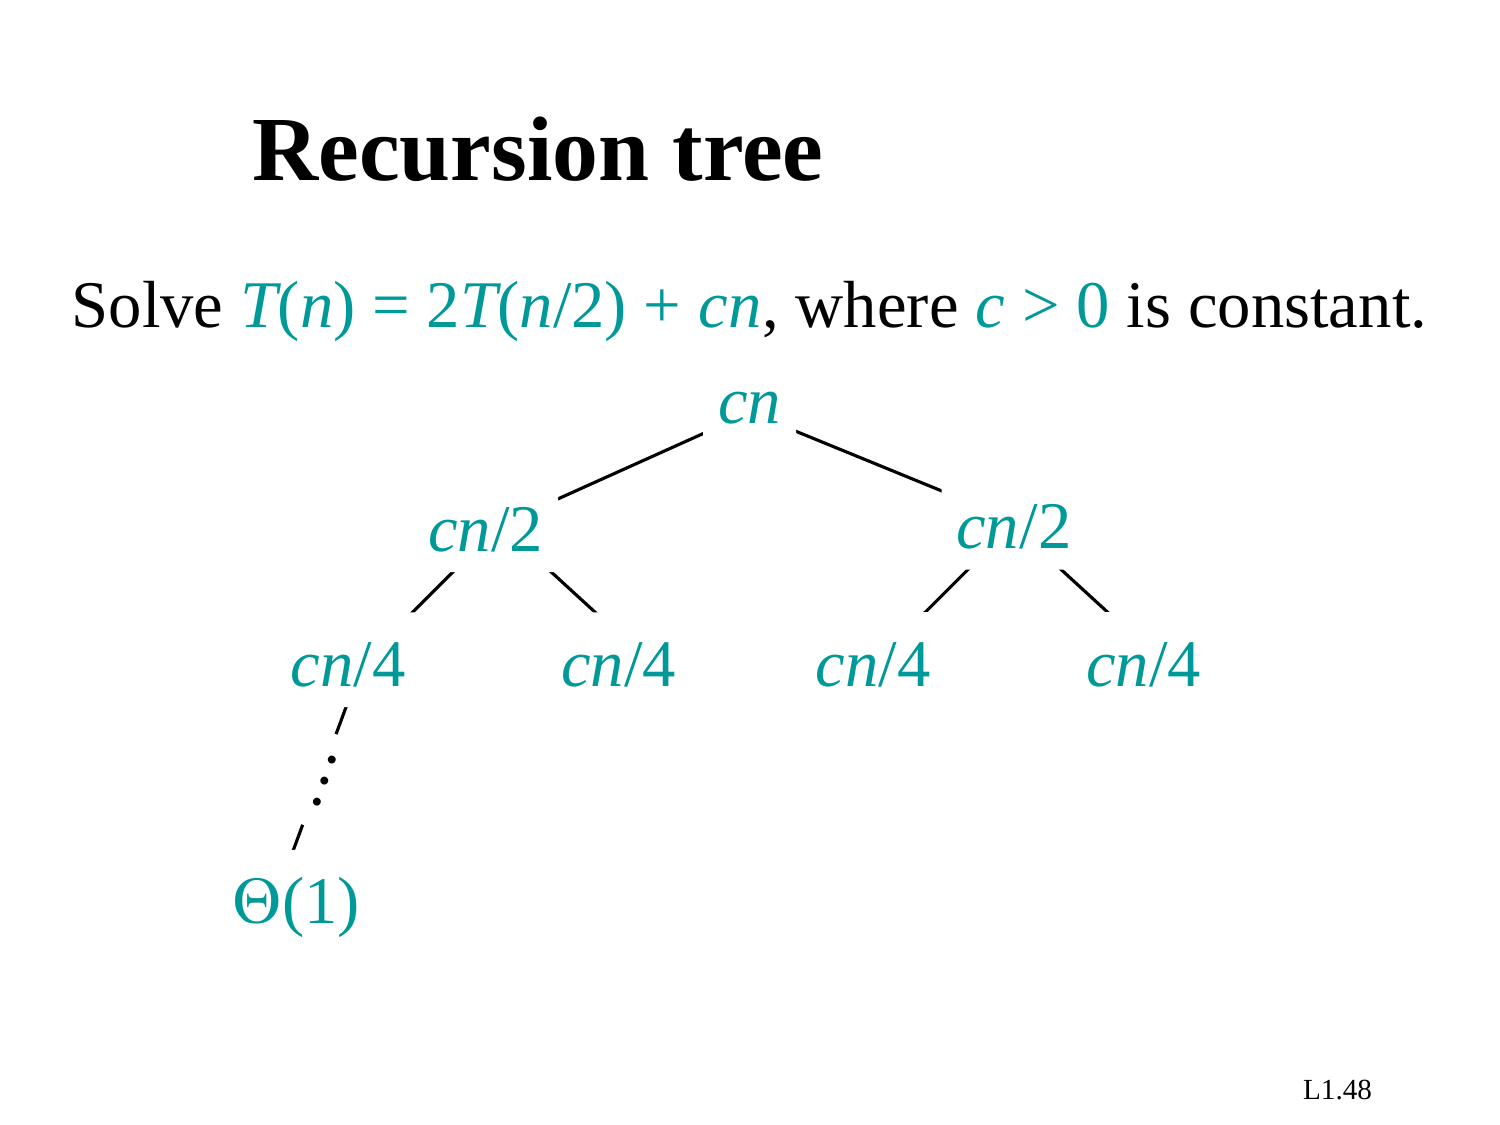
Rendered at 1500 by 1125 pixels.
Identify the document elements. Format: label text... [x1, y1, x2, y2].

text_box cn [703, 349, 797, 445]
text_box cn/2 [413, 477, 559, 573]
text_box cn/4 [546, 612, 692, 708]
text_box … [241, 712, 363, 835]
text_box cn/2 [941, 474, 1087, 570]
slide_number L1.48 [1074, 1062, 1388, 1101]
text_box Solve T(n) = 2T(n/2) + cn, where c > 0 is constant. [56, 253, 1443, 348]
text_box cn/4 [800, 612, 946, 707]
text_box cn/4 [275, 612, 421, 708]
title Recursion tree [237, 49, 1476, 238]
text_box Q(1) [217, 849, 375, 945]
text_box cn/4 [1071, 612, 1217, 707]
